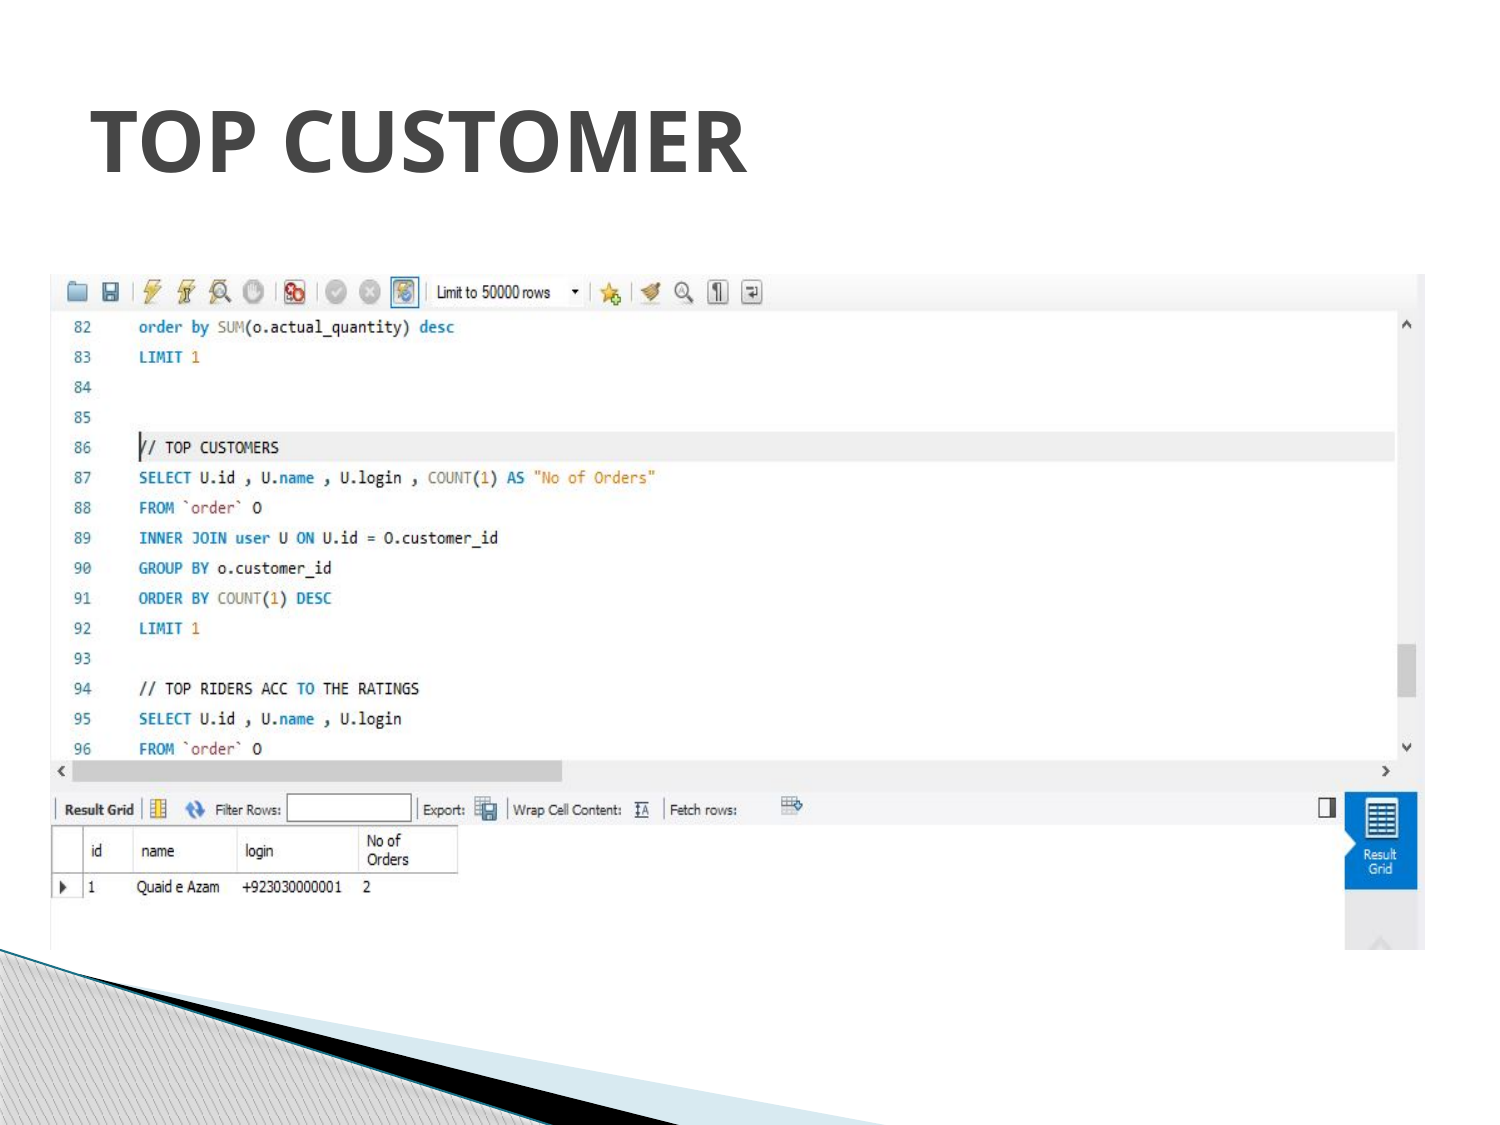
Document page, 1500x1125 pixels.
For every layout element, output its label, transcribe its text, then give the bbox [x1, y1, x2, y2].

title TOP CUSTOMER [75, 45, 1425, 233]
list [49, 274, 1426, 951]
